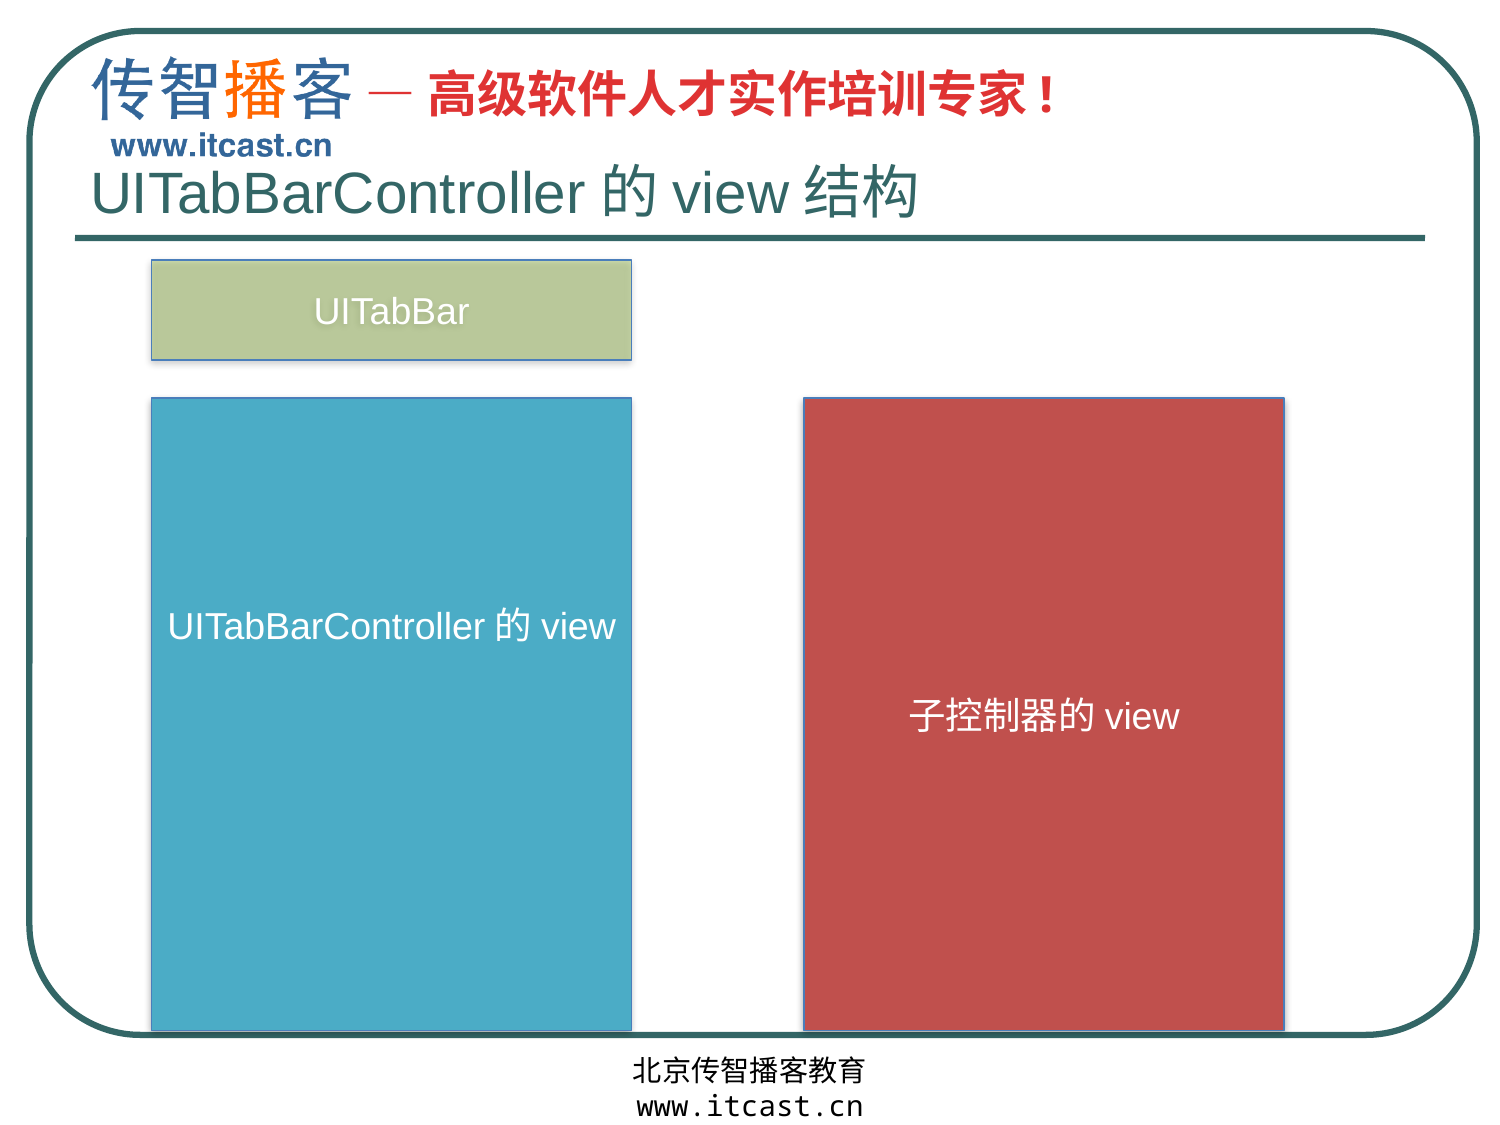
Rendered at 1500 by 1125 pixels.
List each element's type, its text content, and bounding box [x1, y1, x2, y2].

text_box 子控制器的view [803, 397, 1285, 1031]
title UITabBarController的view结构 [75, 45, 1425, 233]
text_box UITabBar [151, 259, 632, 361]
text_box UITabBarController的view [151, 397, 632, 1031]
